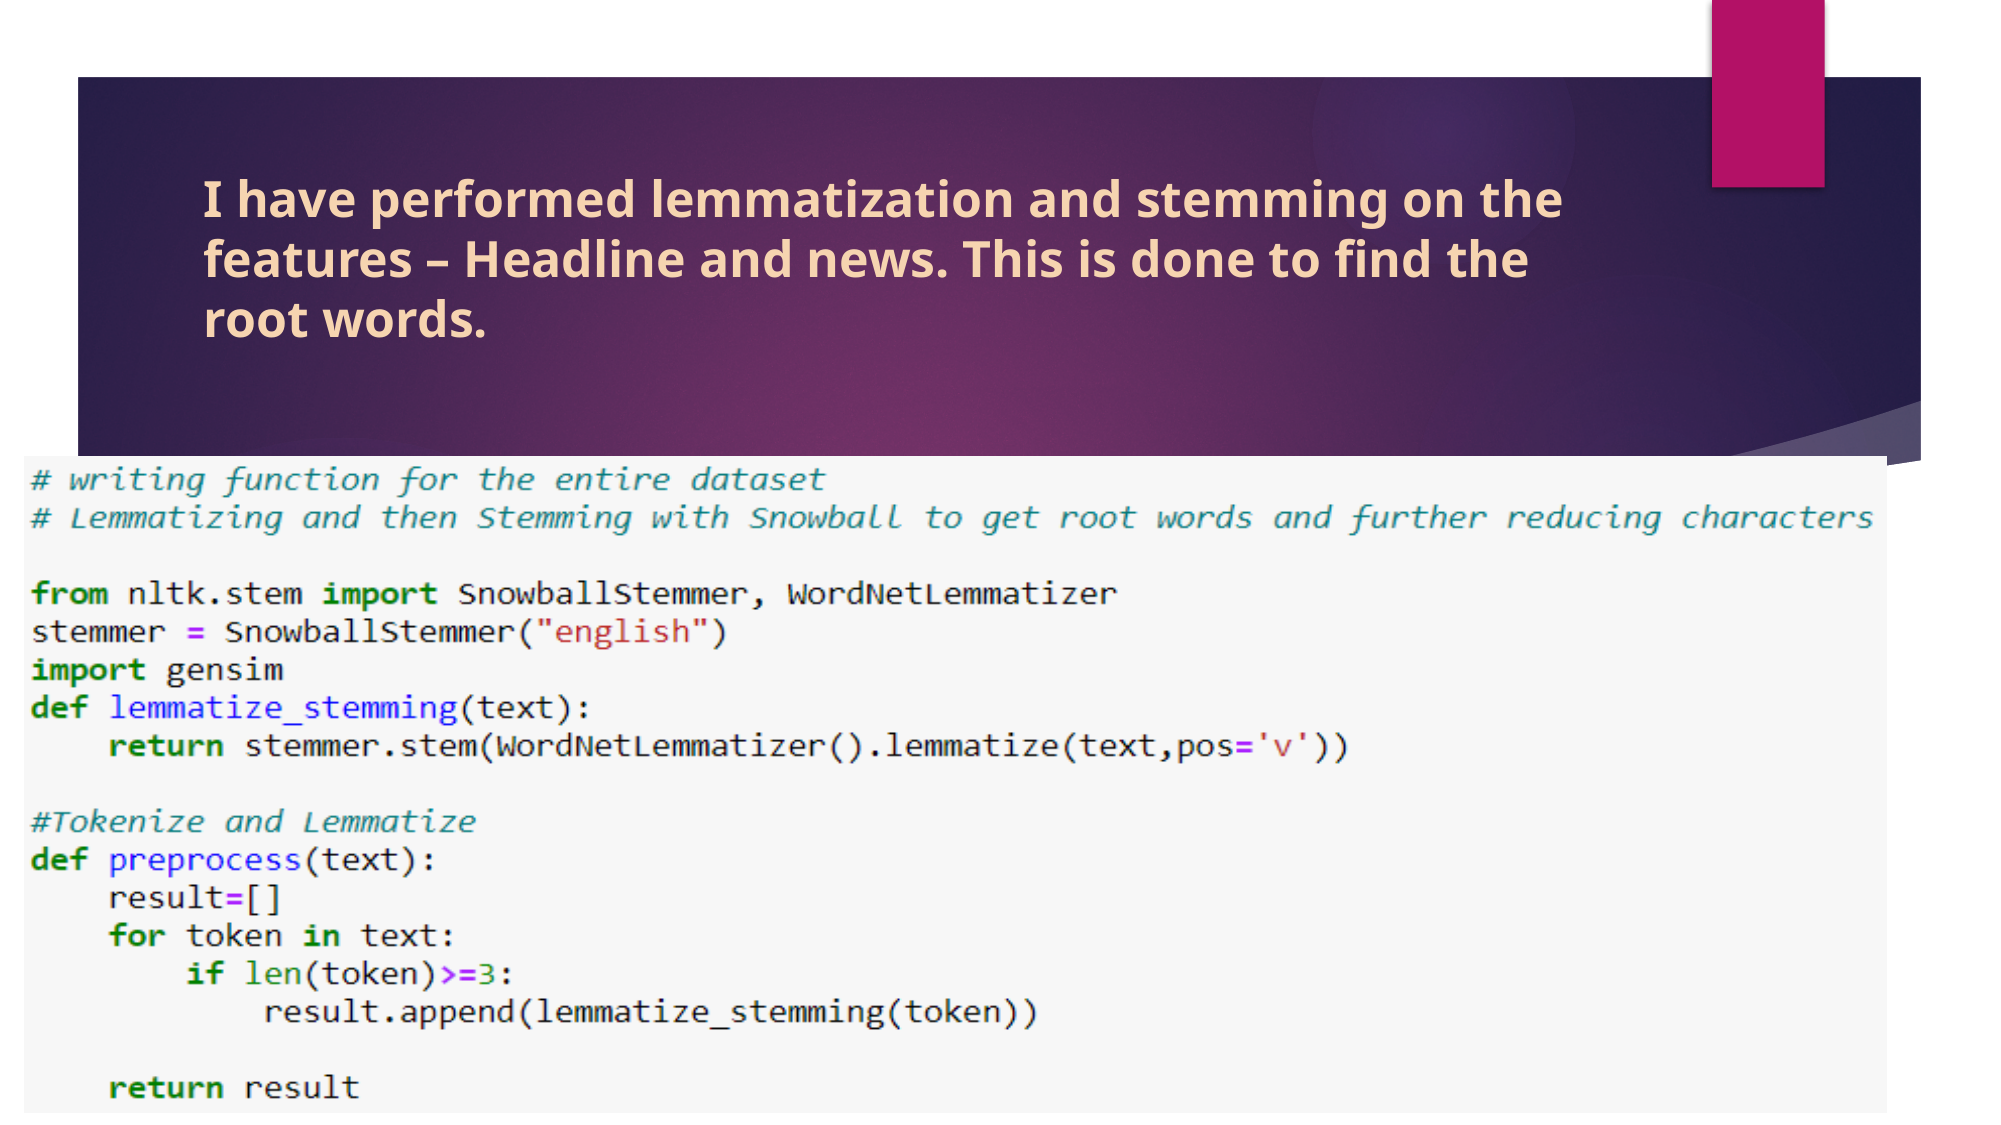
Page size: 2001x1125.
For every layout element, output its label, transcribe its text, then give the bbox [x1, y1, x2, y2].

title I have performed lemmatization and stemming on the features – Headline and news. This is done to find the root words. [188, 174, 1638, 400]
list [24, 456, 1887, 1113]
